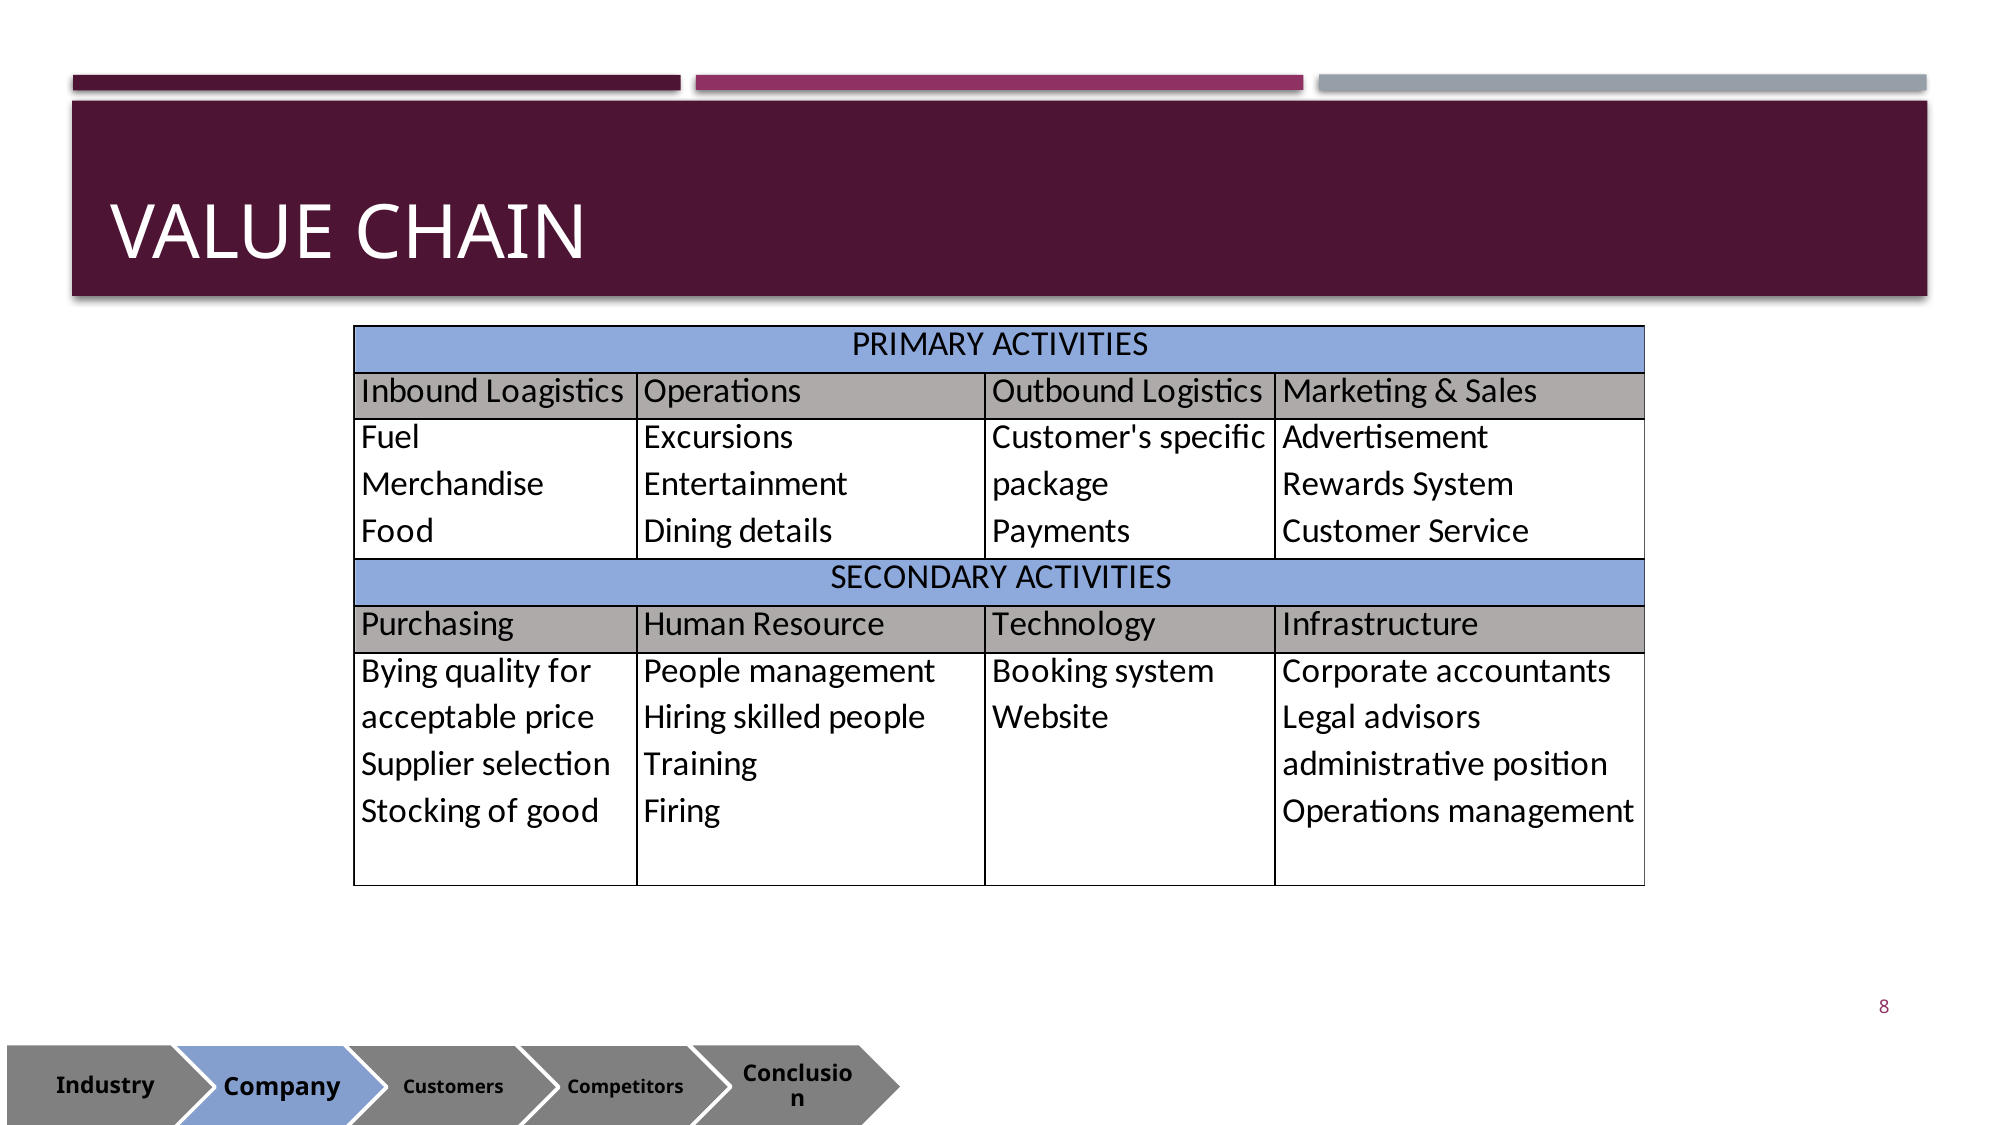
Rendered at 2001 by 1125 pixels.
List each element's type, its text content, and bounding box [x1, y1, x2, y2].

slide_number 8 [1732, 977, 1905, 1037]
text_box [0, 976, 904, 1125]
title Value Chain [95, 115, 1905, 282]
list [352, 324, 1647, 888]
